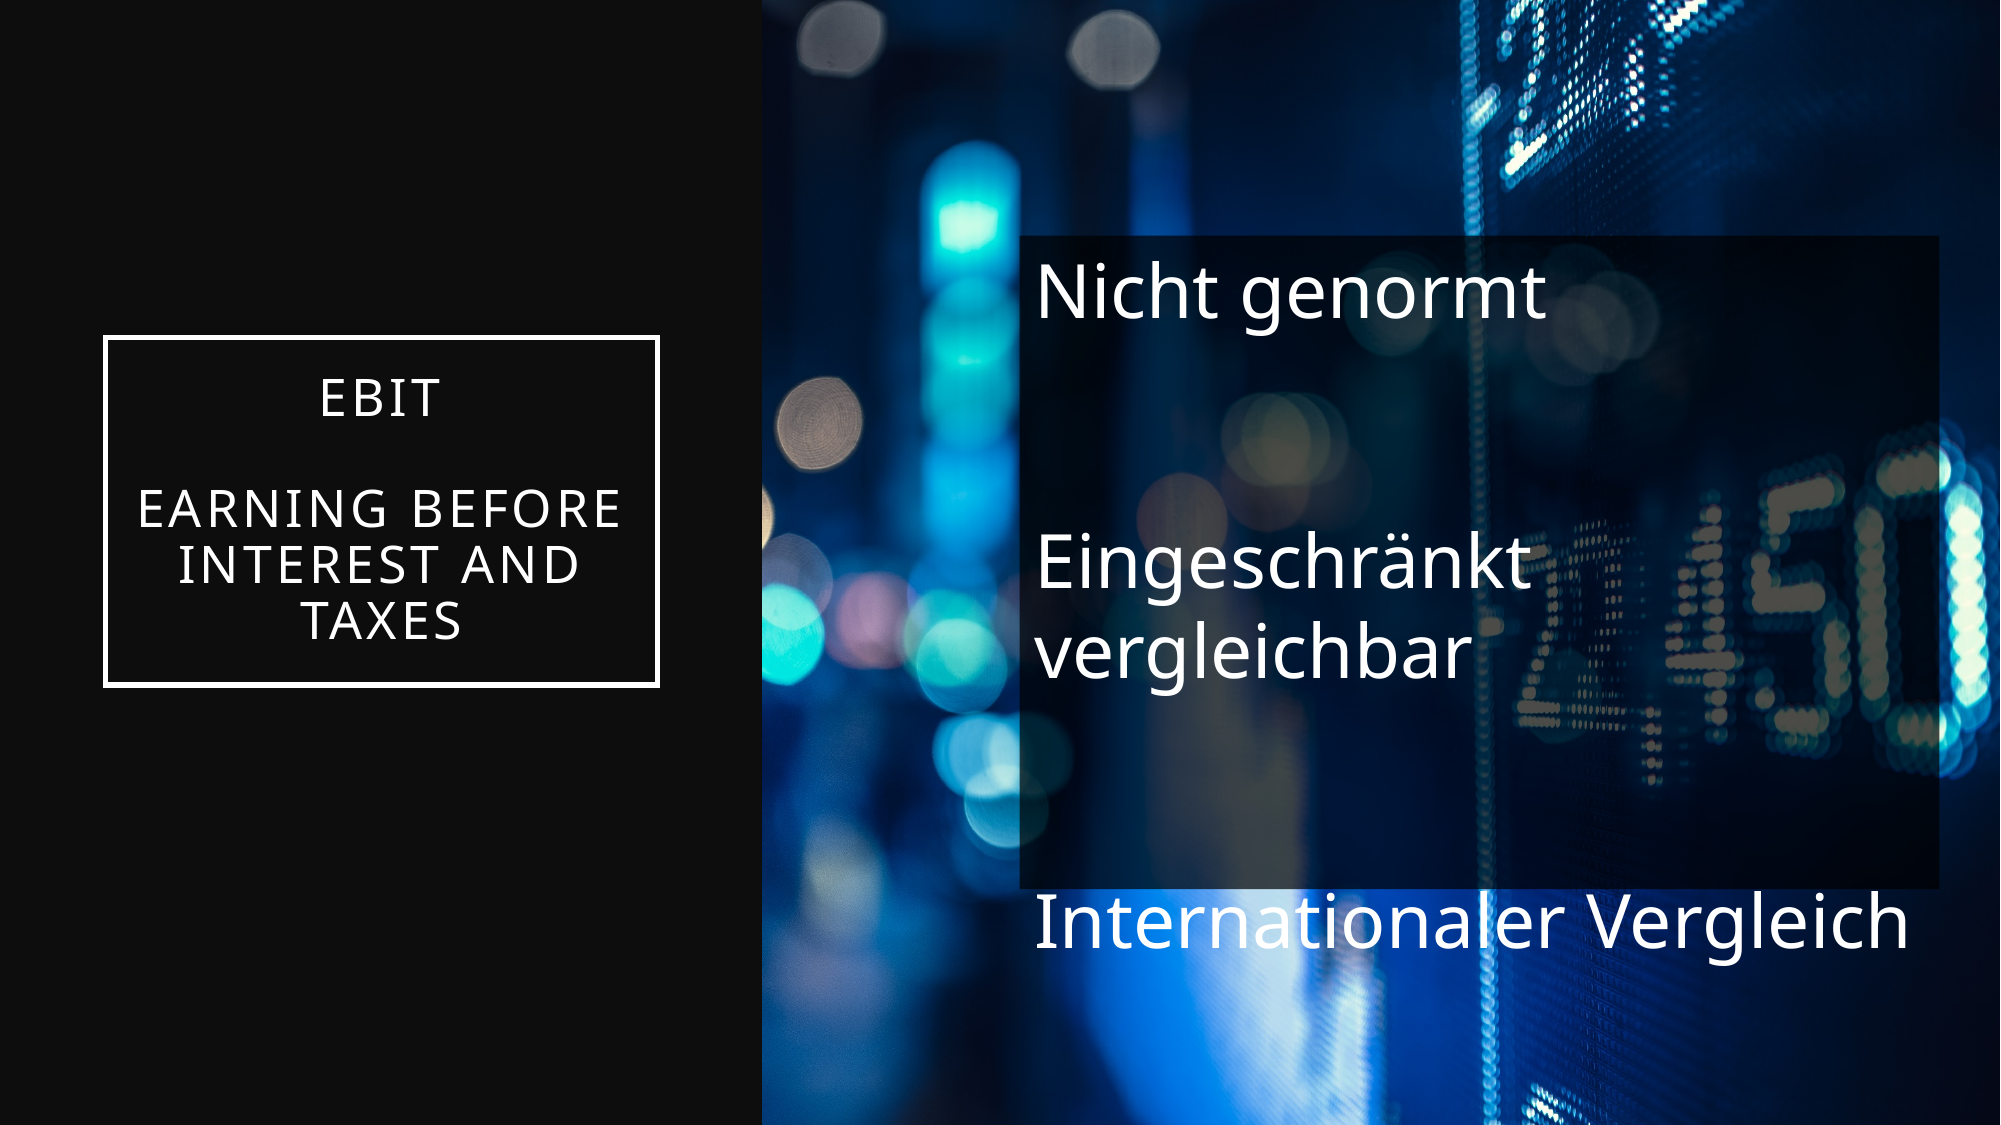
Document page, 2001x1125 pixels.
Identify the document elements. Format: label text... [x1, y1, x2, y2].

picture [1533, 0, 1542, 5]
text_box [0, 0, 762, 1125]
picture [762, 0, 2000, 1125]
title EBIT Earning before interest and taxes [103, 335, 660, 688]
picture [1470, 225, 1479, 234]
